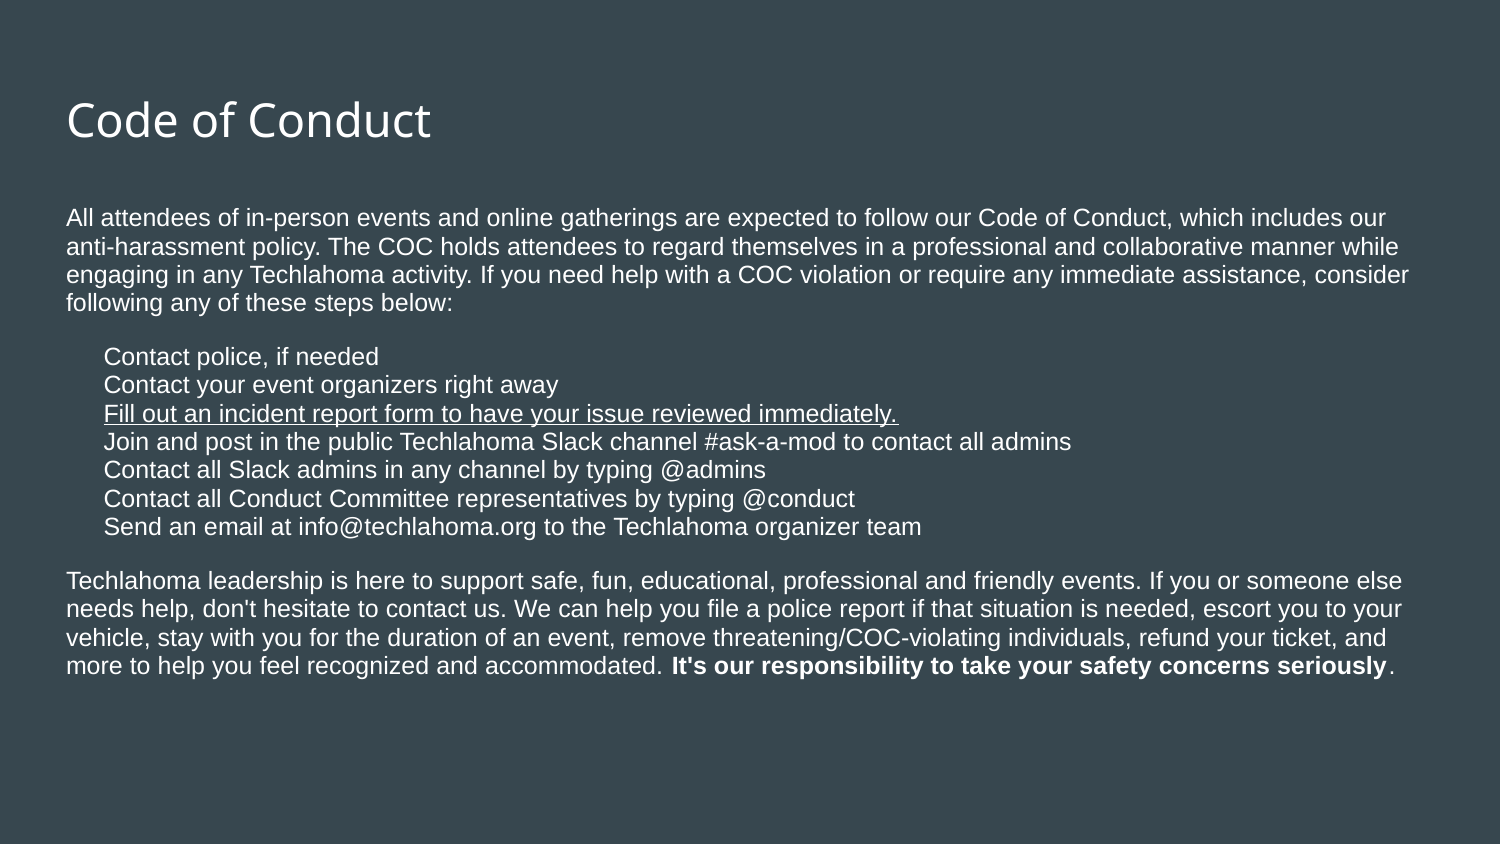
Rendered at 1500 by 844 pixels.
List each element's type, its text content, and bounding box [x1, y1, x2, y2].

title Code of Conduct [51, 72, 1449, 167]
list All attendees of in-person events and online gatherings are expected to follow our Code of Conduct, which includes our anti-harassment policy. The COC holds attendees to regard themselves in a professional and collaborative manner while engaging in any Techlahoma activity. If you need help with a COC violation or require any immediate assistance, consider following any of these steps below: Contact police, if needed Contact your event organizers right away Fill out an incident report form to have your issue reviewed immediately. Join and post in the public Techlahoma Slack channel #ask-a-mod to contact all admins Contact all Slack admins in any channel by typing @admins Contact all Conduct Committee representatives by typing @conduct Send an email at info@techlahoma.org to the Techlahoma organizer team Techlahoma leadership is here to support safe, fun, educational, professional and friendly events. If you or someone else needs help, don't hesitate to contact us. We can help you file a police report if that situation is needed, escort you to your vehicle, stay with you for the duration of an event, remove threatening/COC-violating individuals, refund your ticket, and more to help you feel recognized and accommodated. It's our responsibility to take your safety concerns seriously. [51, 189, 1449, 750]
